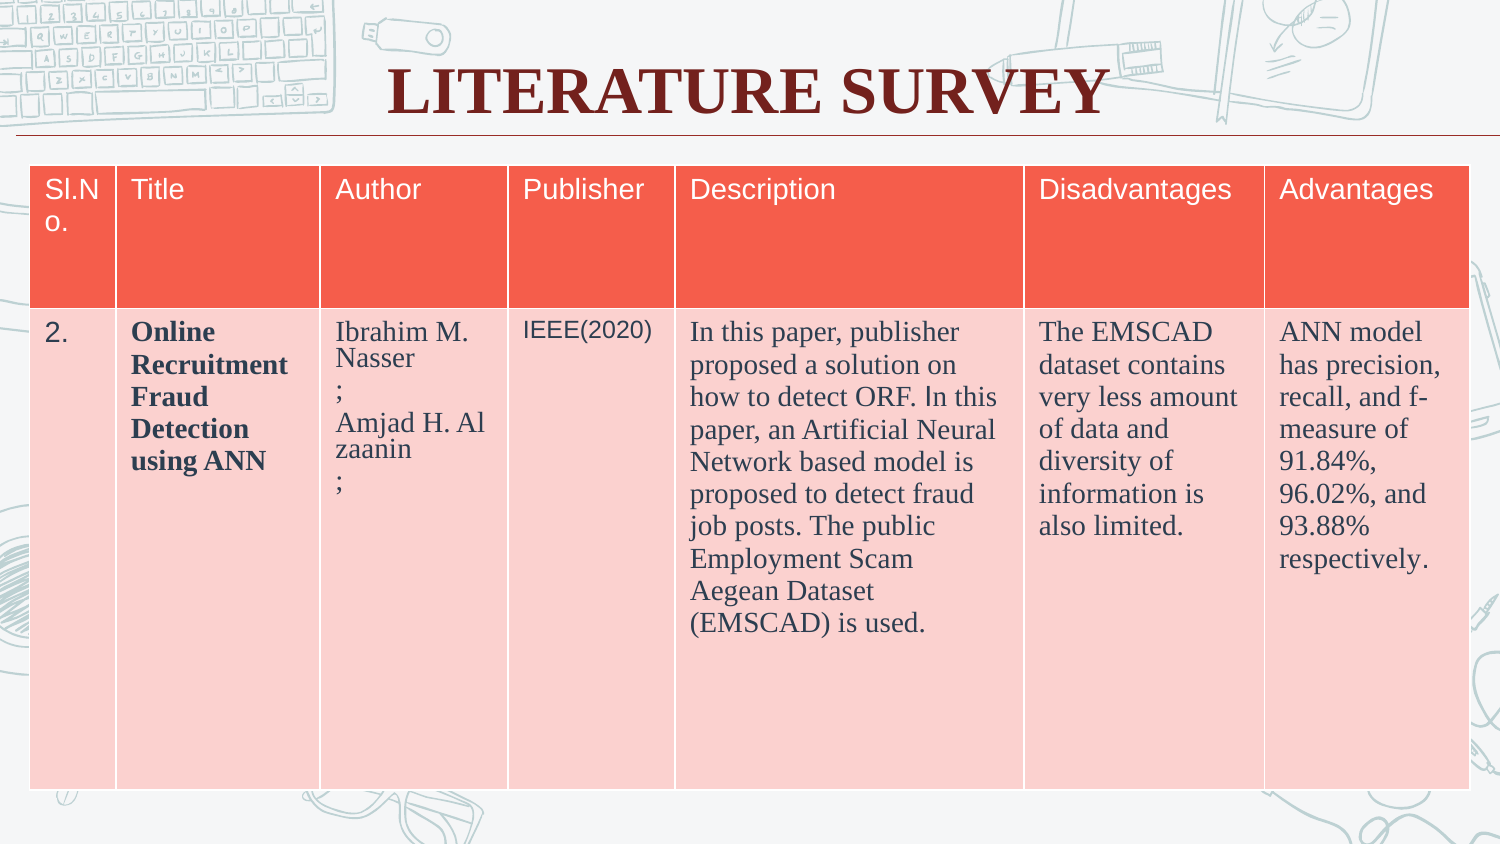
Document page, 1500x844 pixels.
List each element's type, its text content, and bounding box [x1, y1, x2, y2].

table_cell ANN model has precision, recall, and f-measure of 91.84%, 96.02%, and 93.88% respectively. [1265, 309, 1469, 789]
text_box LITERATURE SURVEY [0, 39, 1500, 135]
table_cell Online Recruitment Fraud Detection using ANN [117, 309, 319, 789]
table_cell 2. [30, 309, 115, 789]
table_header Disadvantages [1025, 166, 1264, 308]
table_cell Ibrahim M. Nasser; Amjad H. Alzaanin; [321, 309, 507, 789]
table_cell IEEE(2020) [509, 309, 674, 789]
table_header Publisher [509, 166, 674, 308]
table_cell The EMSCAD dataset contains very less amount of data and diversity of information is also limited. [1025, 309, 1264, 789]
table_header Title [117, 166, 319, 308]
table_header Sl.No. [30, 166, 115, 308]
table_header Author [321, 166, 507, 308]
table_header Advantages [1265, 166, 1469, 308]
table_cell In this paper, publisher proposed a solution on how to detect ORF. In this paper, an Artificial Neural Network based model is proposed to detect fraud job posts. The public Employment Scam Aegean Dataset (EMSCAD) is used. [676, 309, 1023, 789]
table_header Description [676, 166, 1023, 308]
